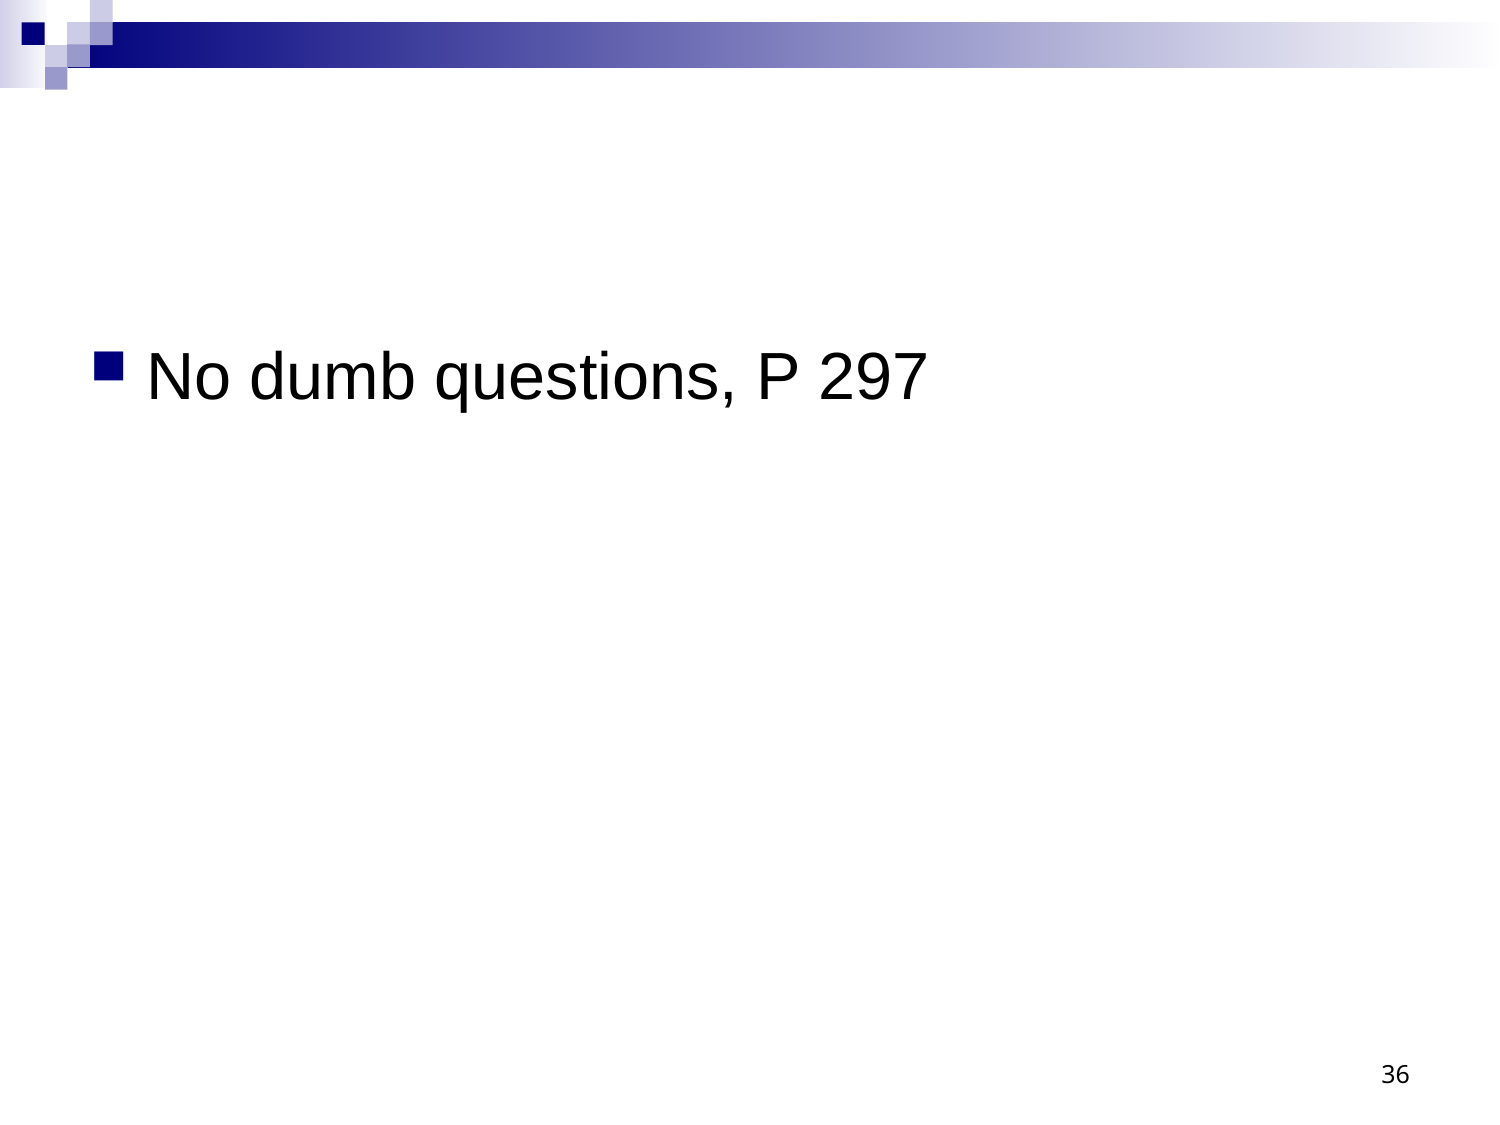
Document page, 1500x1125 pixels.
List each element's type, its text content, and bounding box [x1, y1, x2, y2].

list No dumb questions, P 297 [75, 324, 1425, 963]
slide_number 36 [1074, 1025, 1425, 1100]
